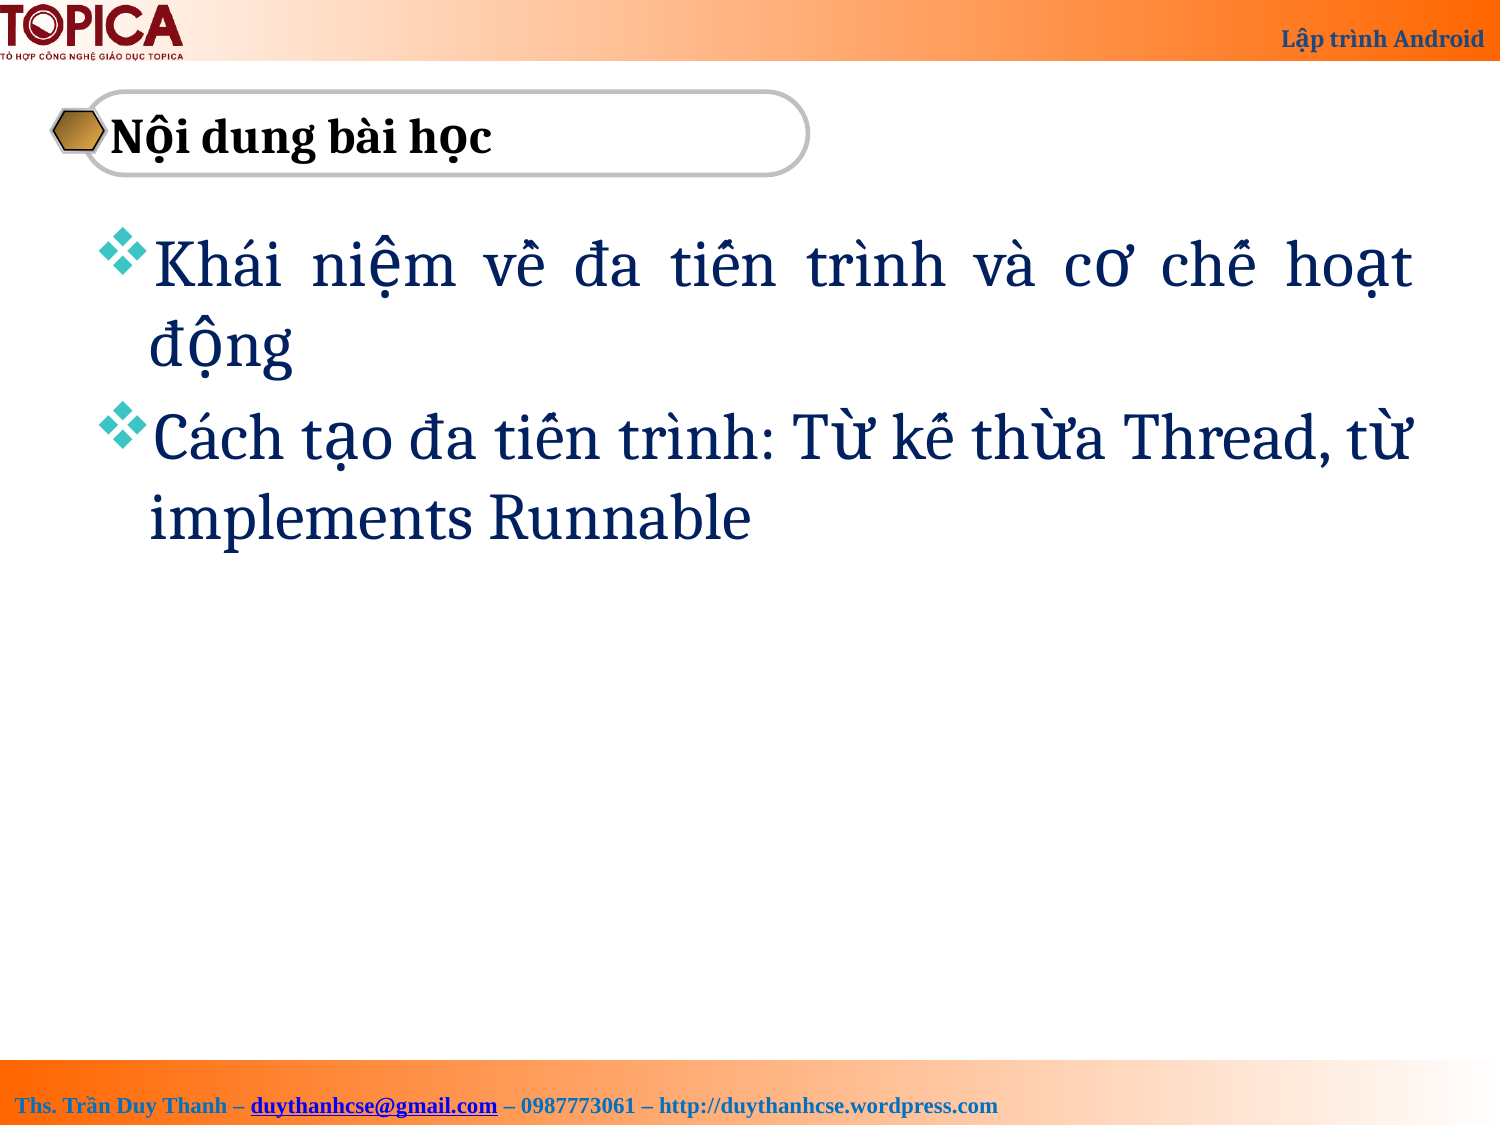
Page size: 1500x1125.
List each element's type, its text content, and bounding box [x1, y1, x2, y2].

picture [0, 4, 183, 61]
text_box Khái niệm về đa tiến trình và cơ chế hoạt động Cách tạo đa tiến trình: Từ kế thừa Thread, từ implements Runnable [78, 212, 1429, 863]
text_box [49, 91, 809, 176]
